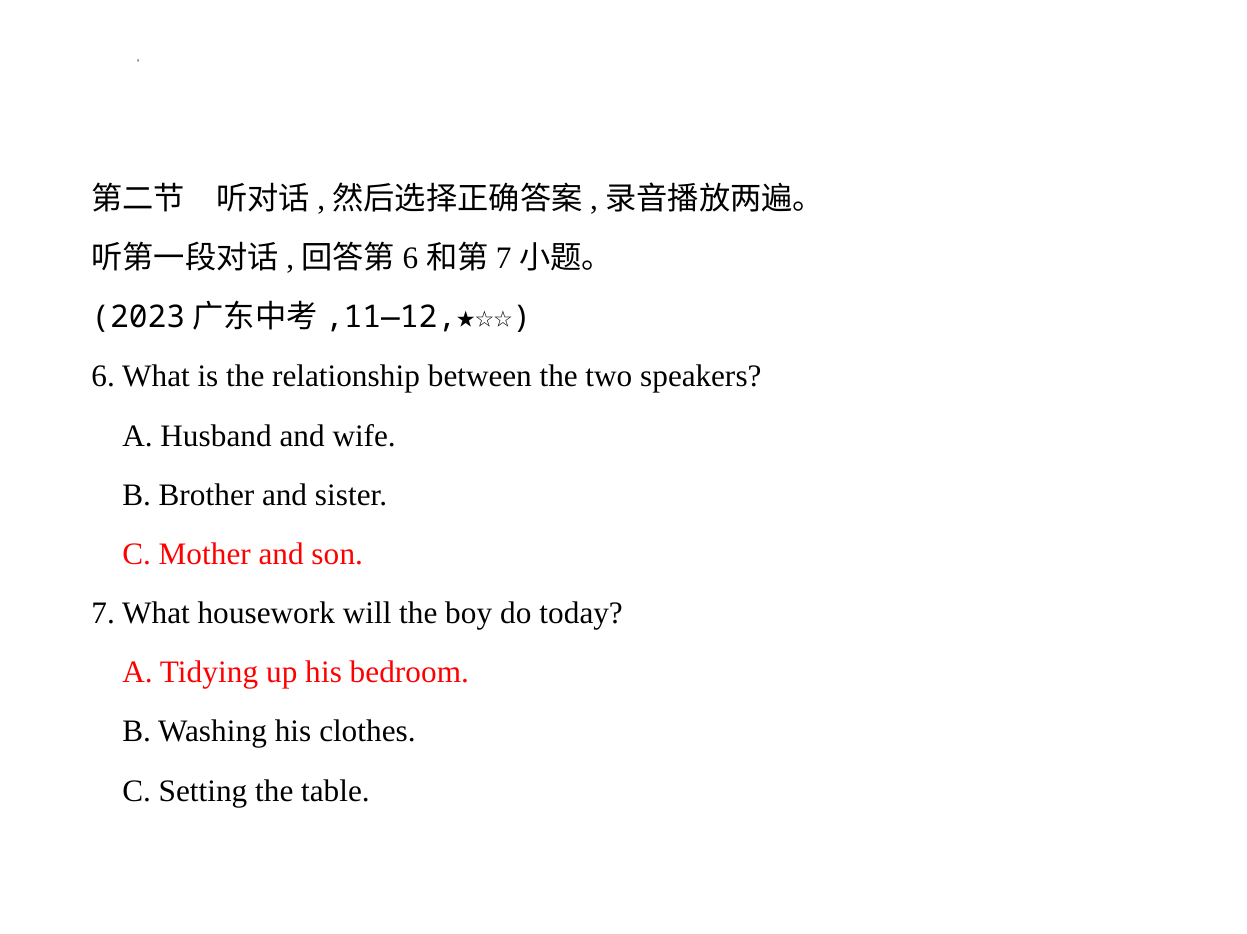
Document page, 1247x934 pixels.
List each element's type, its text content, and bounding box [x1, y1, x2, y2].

text_box 第二节 听对话,然后选择正确答案,录音播放两遍。 听第一段对话,回答第6和第7小题。 (2023广东中考,11—12,★☆☆) 6. What is the relationship between the two speakers? A. Husband and wife. B. Brother and sister. C. Mother and son. 7. What housework will the boy do today? A. Tidying up his bedroom. B. Washing his clothes. C. Setting the table. [91, 159, 1208, 808]
